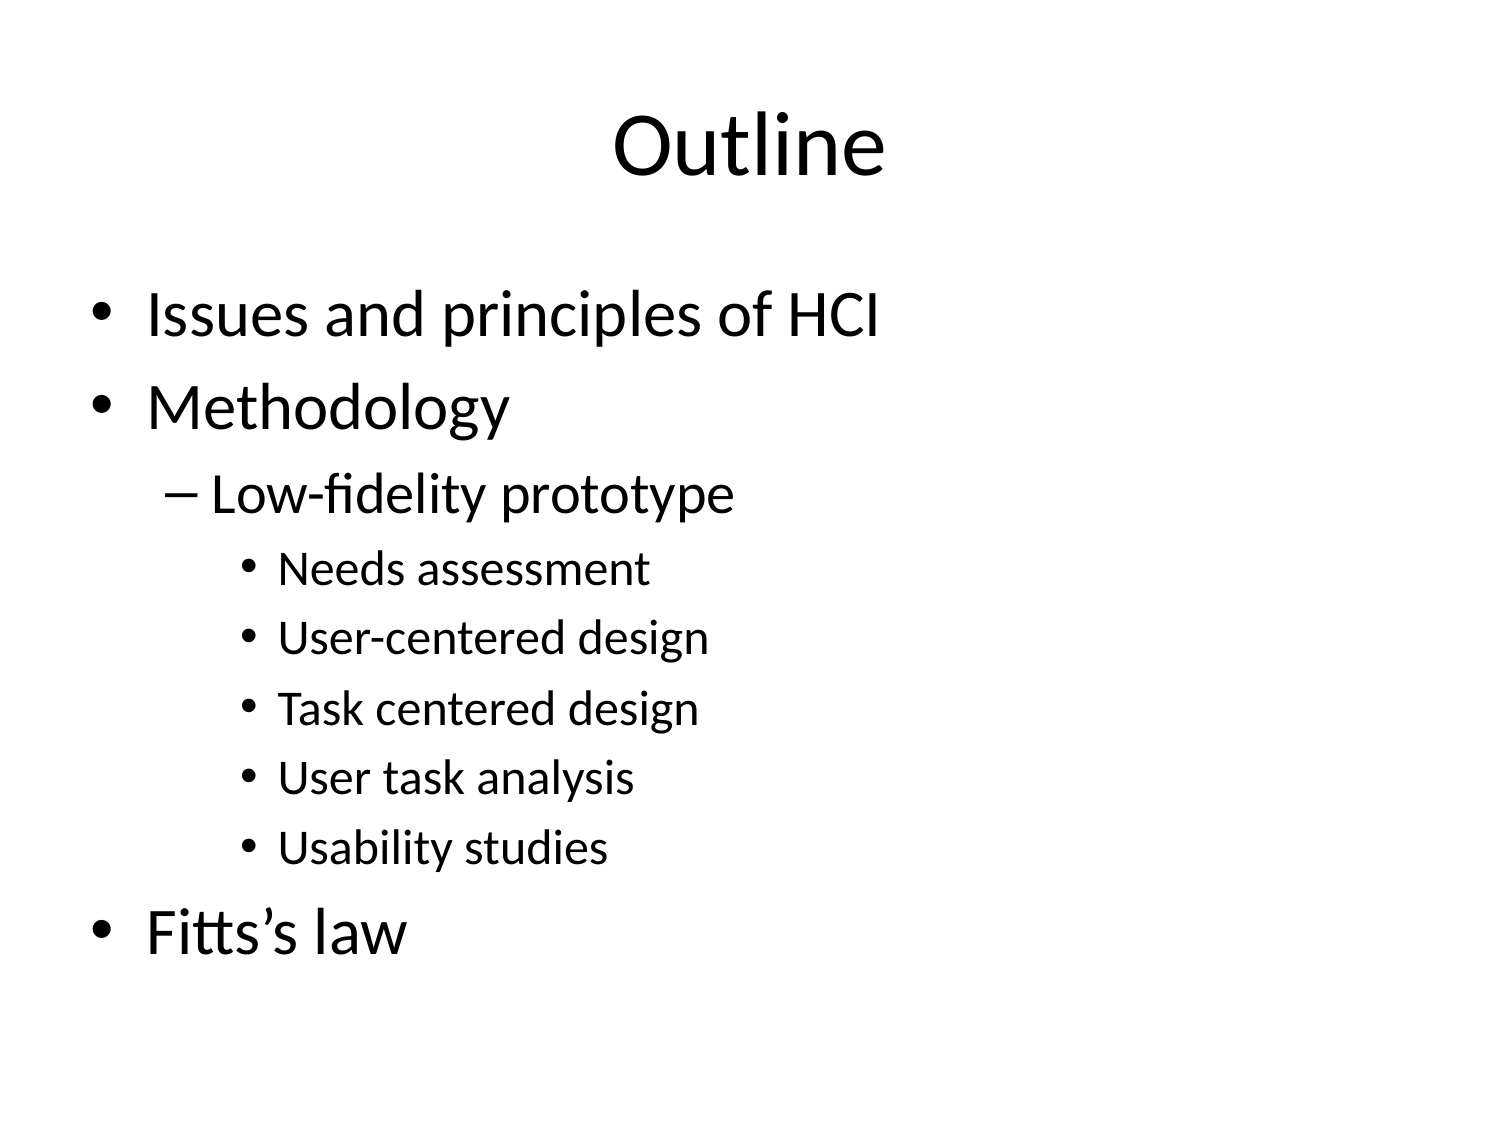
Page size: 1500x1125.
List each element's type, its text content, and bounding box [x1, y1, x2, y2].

title Outline [75, 45, 1425, 233]
list Issues and principles of HCI Methodology Low-fidelity prototype Needs assessment User-centered design Task centered design User task analysis Usability studies Fitts’s law [75, 262, 1425, 1005]
